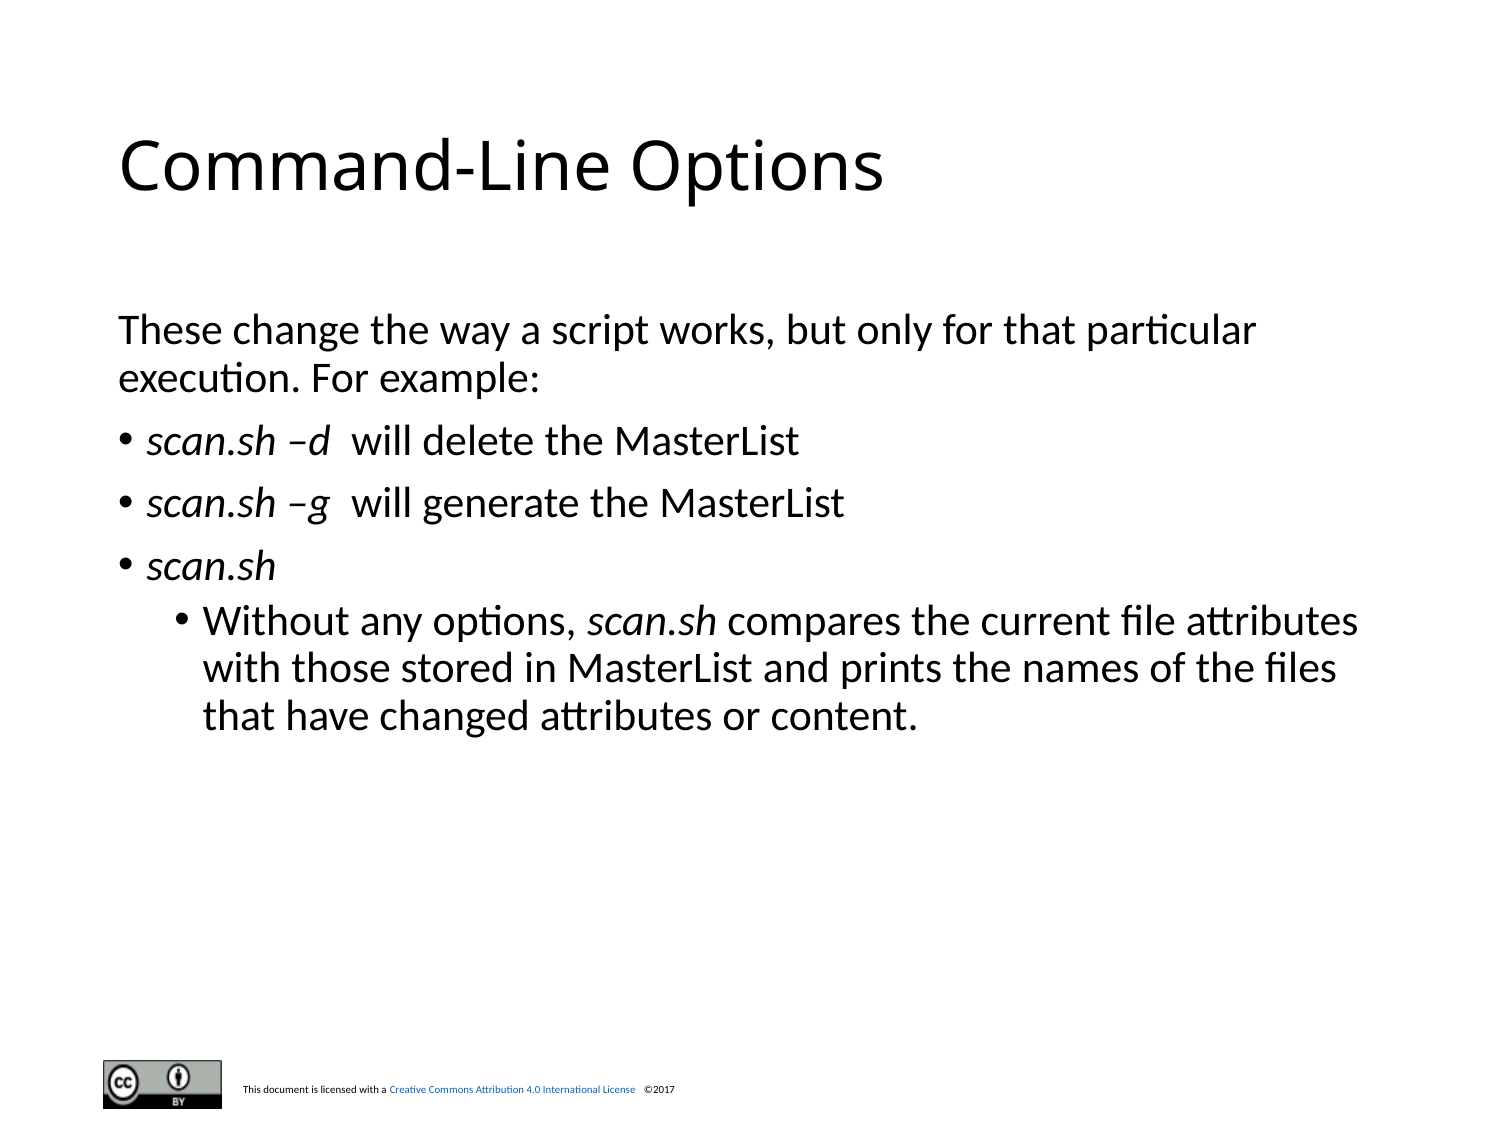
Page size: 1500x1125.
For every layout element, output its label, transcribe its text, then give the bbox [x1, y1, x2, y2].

title Command-Line Options [103, 59, 1397, 278]
picture [103, 1060, 222, 1109]
list These change the way a script works, but only for that particular execution. For example: scan.sh –d will delete the MasterList scan.sh –g will generate the MasterList scan.sh Without any options, scan.sh compares the current file attributes with those stored in MasterList and prints the names of the files that have changed attributes or content. [103, 299, 1397, 1014]
